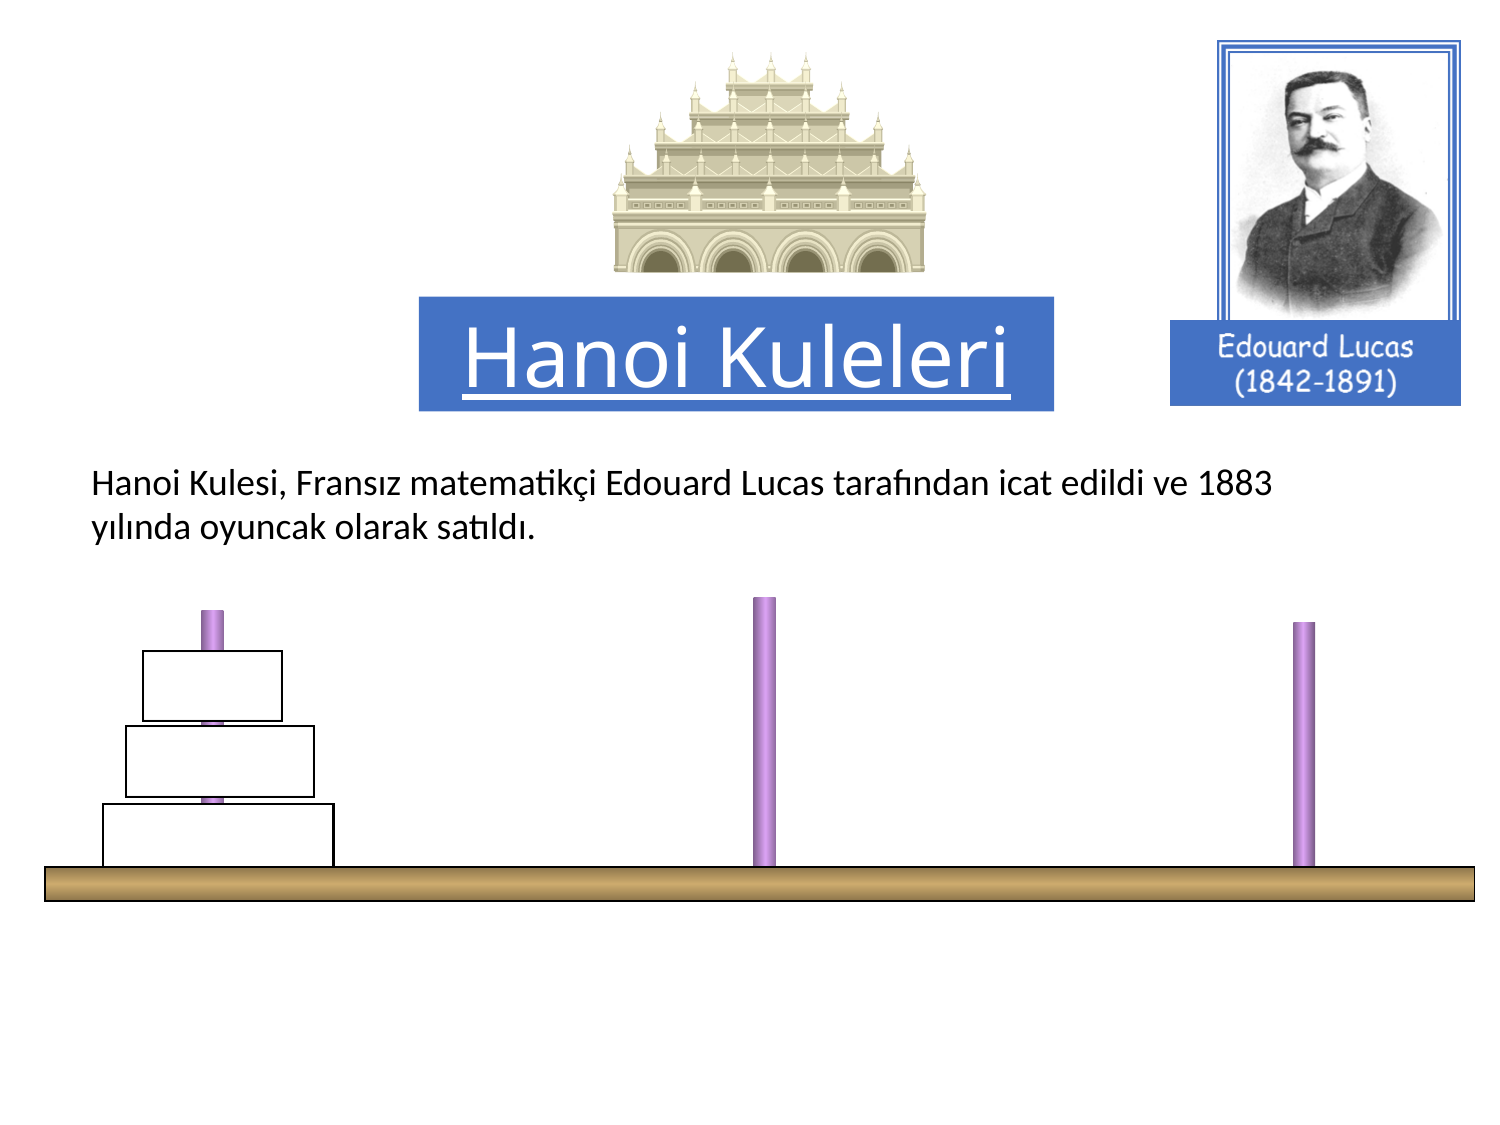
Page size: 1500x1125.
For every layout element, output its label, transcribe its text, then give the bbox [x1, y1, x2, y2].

picture [125, 725, 315, 798]
picture [1170, 40, 1461, 417]
text_box [201, 798, 224, 803]
text_box [753, 597, 776, 866]
text_box Hanoi Kulesi, Fransız matematikçi Edouard Lucas tarafından icat edildi ve 1883 yılında oyuncak olarak satıldı. [76, 450, 1365, 555]
text_box Hanoi Kuleleri [418, 296, 1055, 412]
text_box [201, 610, 224, 650]
picture [142, 650, 283, 722]
text_box [1293, 622, 1316, 866]
picture [102, 803, 335, 867]
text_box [612, 51, 927, 273]
text_box [45, 866, 1475, 902]
